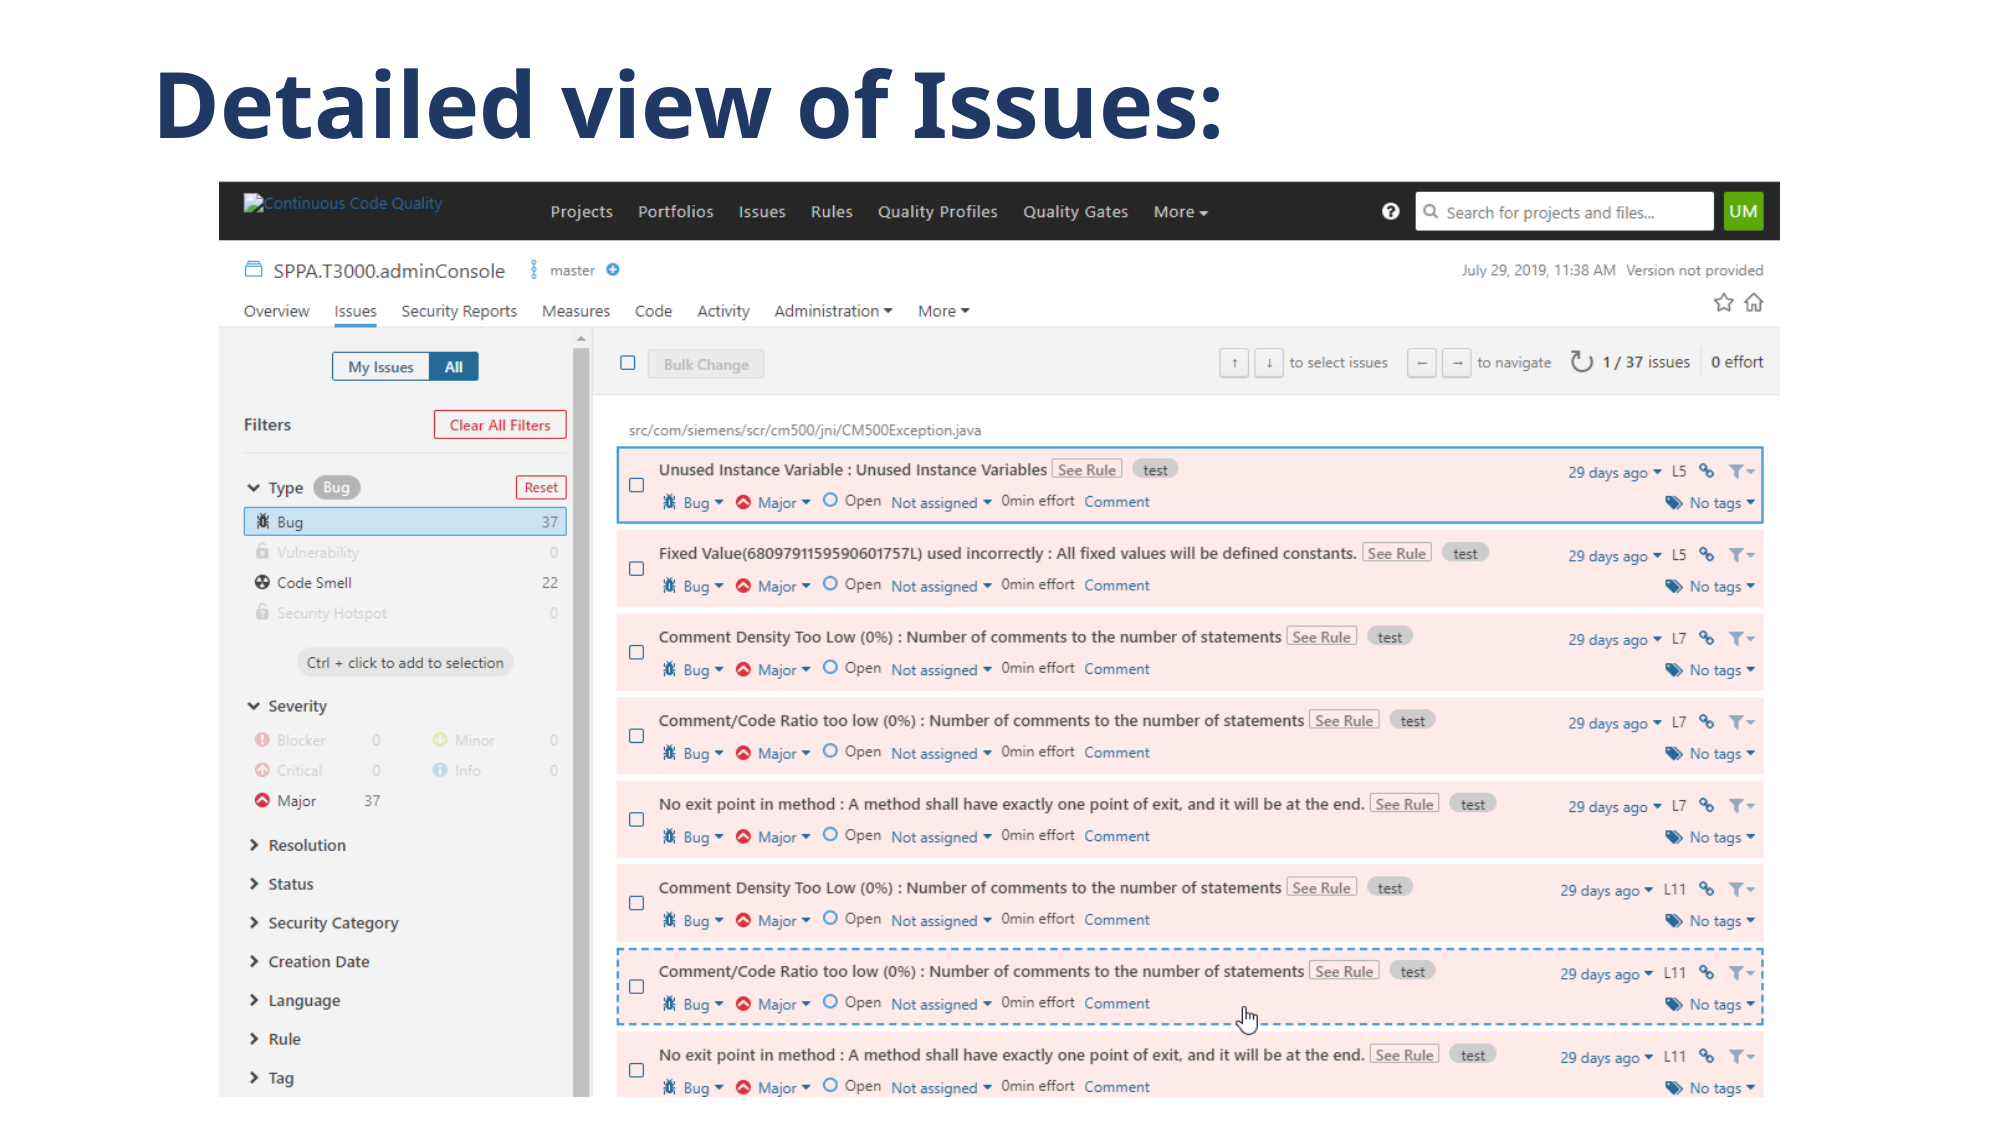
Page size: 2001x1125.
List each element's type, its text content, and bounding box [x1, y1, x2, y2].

picture [219, 181, 1780, 1097]
title Detailed view of Issues: [137, 0, 1863, 218]
